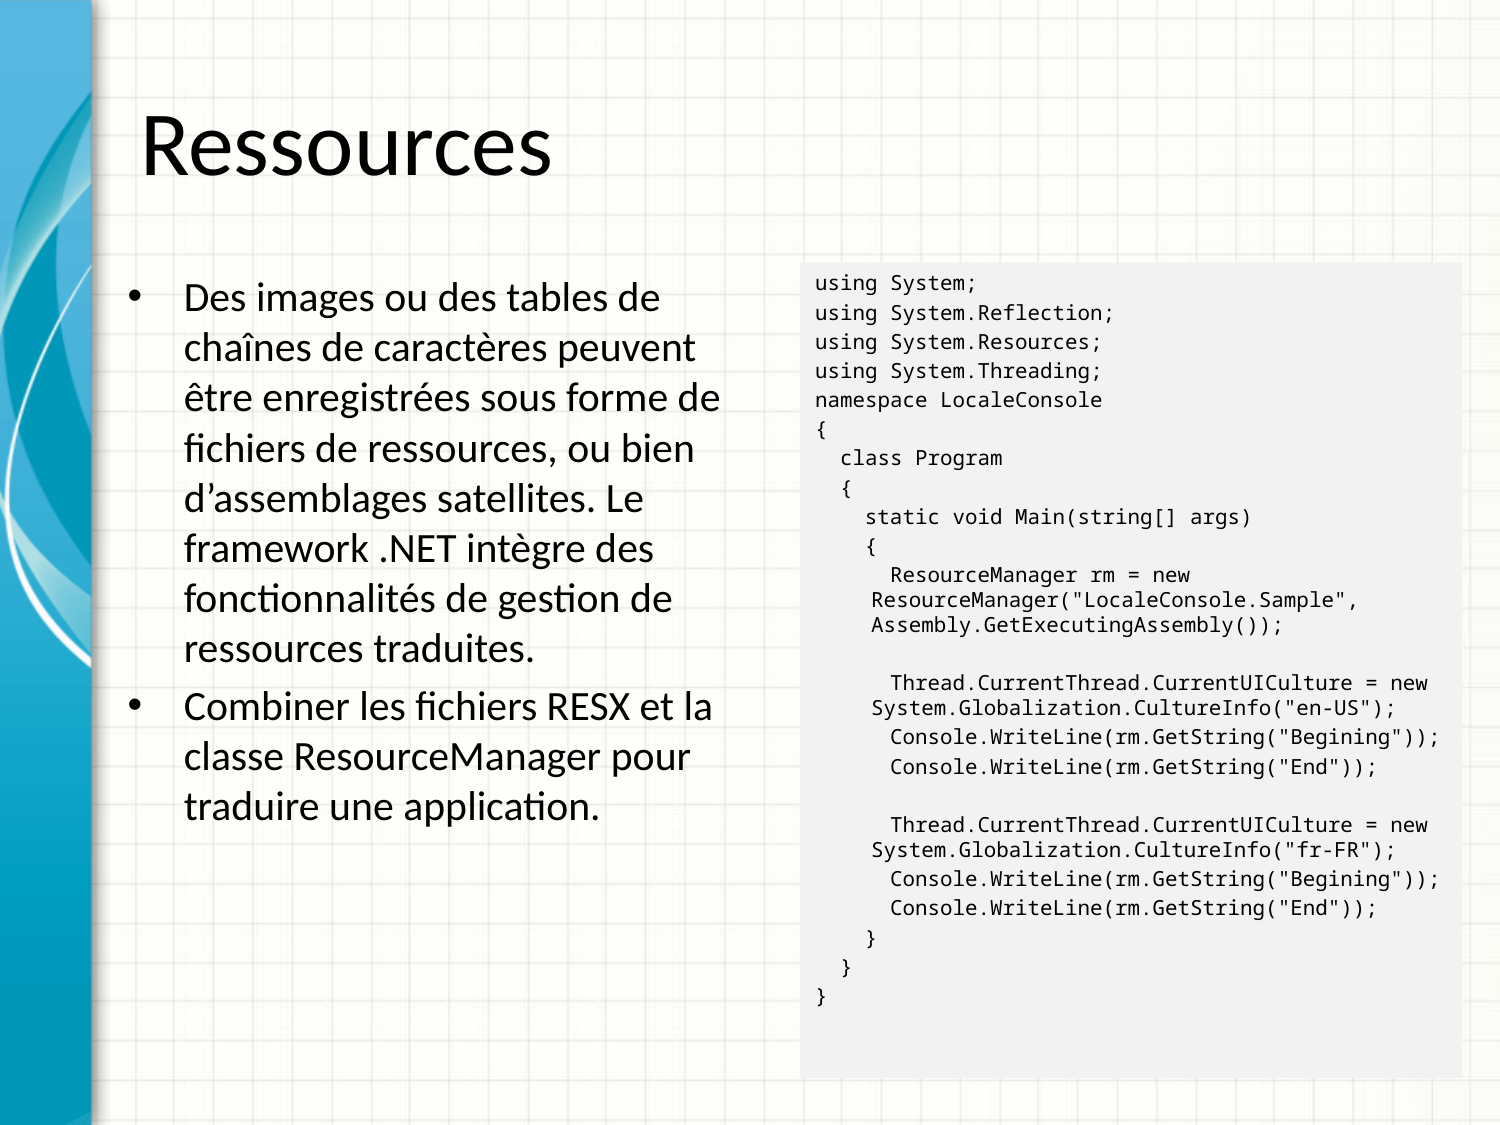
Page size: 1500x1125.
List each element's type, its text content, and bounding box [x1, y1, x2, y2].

list Des images ou des tables de chaînes de caractères peuvent être enregistrées sous forme de fichiers de ressources, ou bien d’assemblages satellites. Le framework .NET intègre des fonctionnalités de gestion de ressources traduites. Combiner les fichiers RESX et la classe ResourceManager pour traduire une application. [112, 262, 775, 1005]
picture [0, 0, 1500, 1125]
title Ressources [125, 45, 1450, 233]
list using System; using System.Reflection; using System.Resources; using System.Threading; namespace LocaleConsole { class Program { static void Main(string[] args) { ResourceManager rm = new ResourceManager("LocaleConsole.Sample", Assembly.GetExecutingAssembly()); Thread.CurrentThread.CurrentUICulture = new System.Globalization.CultureInfo("en-US"); Console.WriteLine(rm.GetString("Begining")); Console.WriteLine(rm.GetString("End")); Thread.CurrentThread.CurrentUICulture = new System.Globalization.CultureInfo("fr-FR"); Console.WriteLine(rm.GetString("Begining")); Console.WriteLine(rm.GetString("End")); } } } [800, 262, 1463, 1079]
